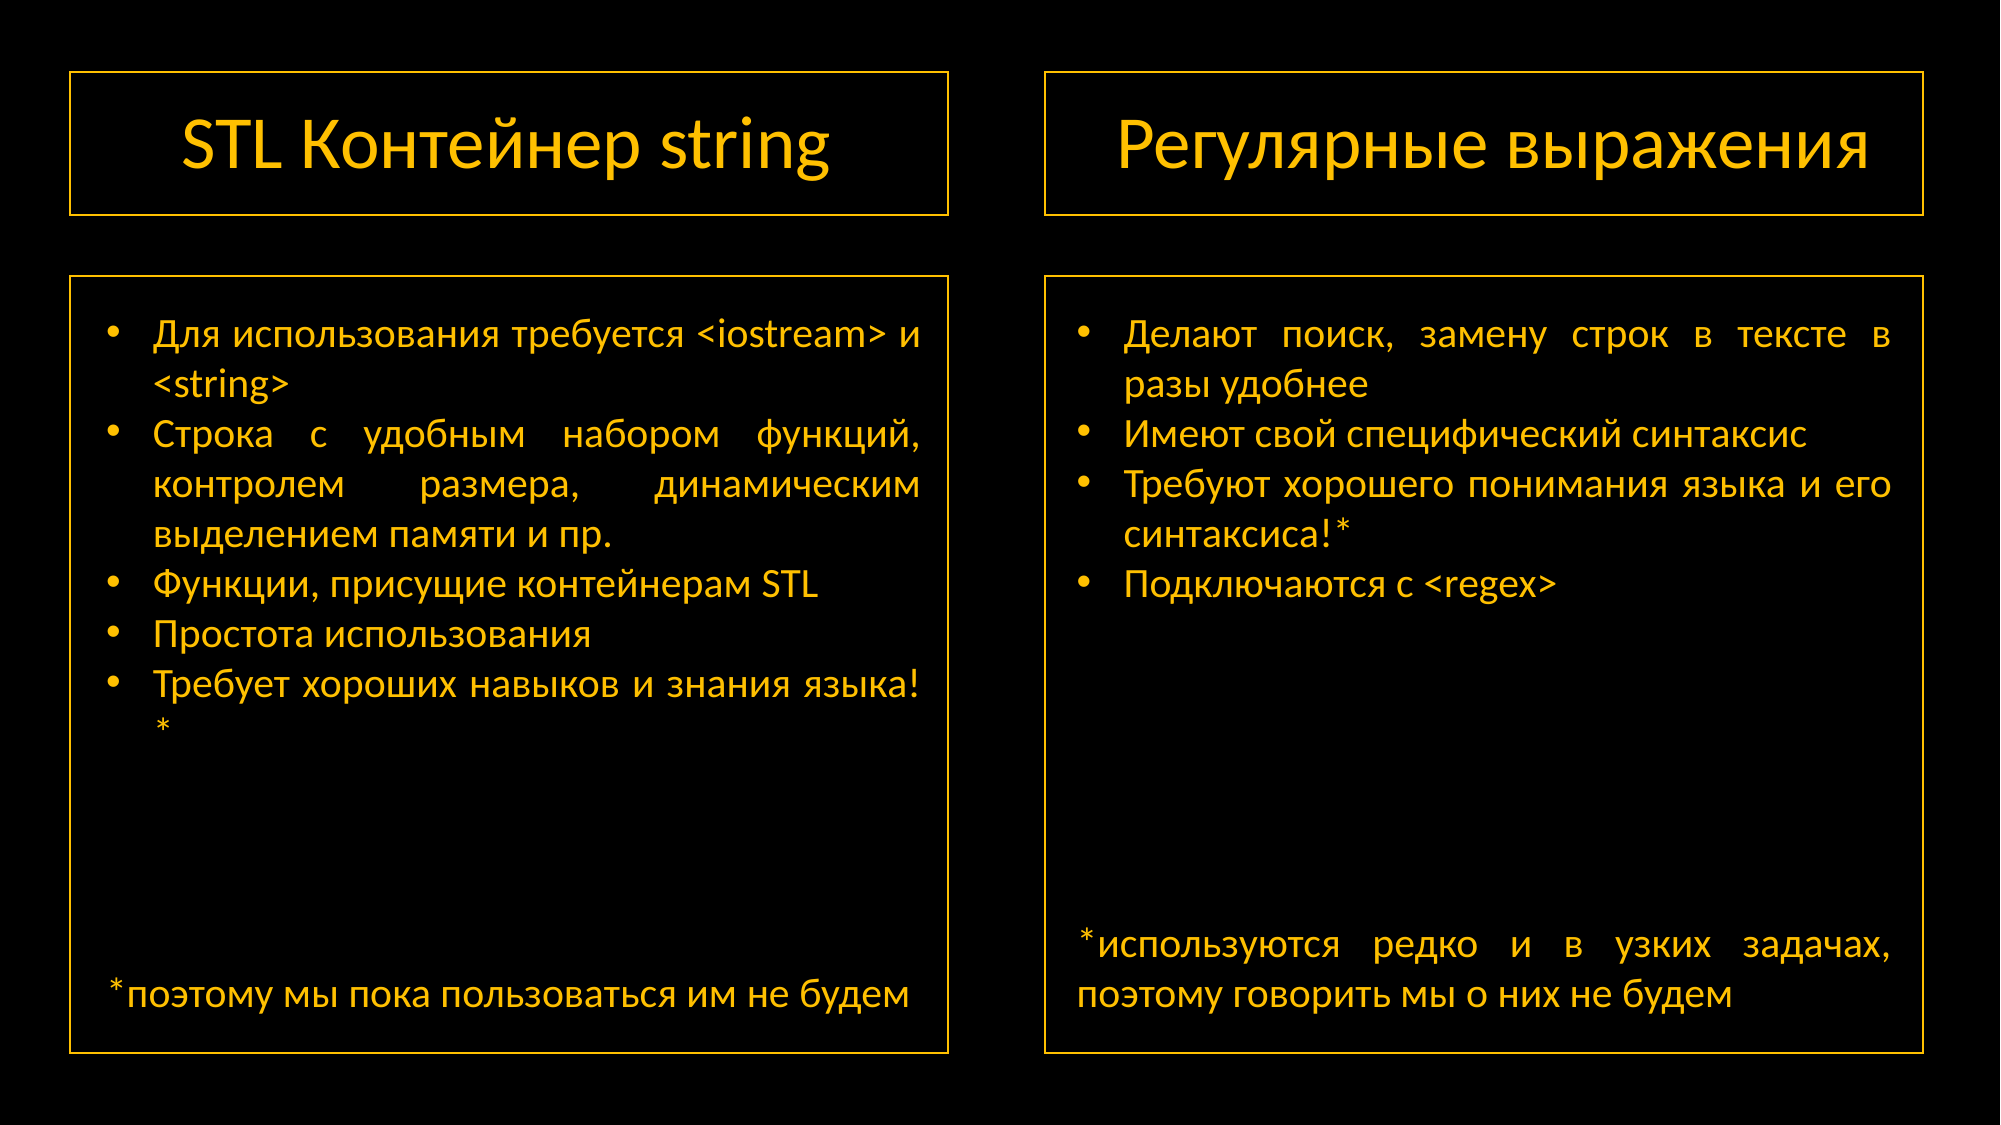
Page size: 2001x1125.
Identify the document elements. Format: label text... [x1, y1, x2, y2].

text_box STL Контейнер string [76, 86, 936, 192]
text_box [1044, 275, 1924, 1054]
text_box [1044, 71, 1924, 216]
text_box [69, 275, 949, 1054]
text_box [69, 71, 949, 216]
text_box Делают поиск, замену строк в тексте в разы удобнее Имеют свой специфический синтаксис Требуют хорошего понимания языка и его синтаксиса!* Подключаются с <regex> *используются редко и в узких задачах, поэтому говорить мы о них не будем [1061, 298, 1907, 1024]
text_box Регулярные выражения [1064, 86, 1924, 192]
text_box Для использования требуется <iostream> и <string> Строка с удобным набором функций, контролем размера, динамическим выделением памяти и пр. Функции, присущие контейнерам STL Простота использования Требует хороших навыков и знания языка!* *поэтому мы пока пользоваться им не будем [91, 298, 936, 1024]
